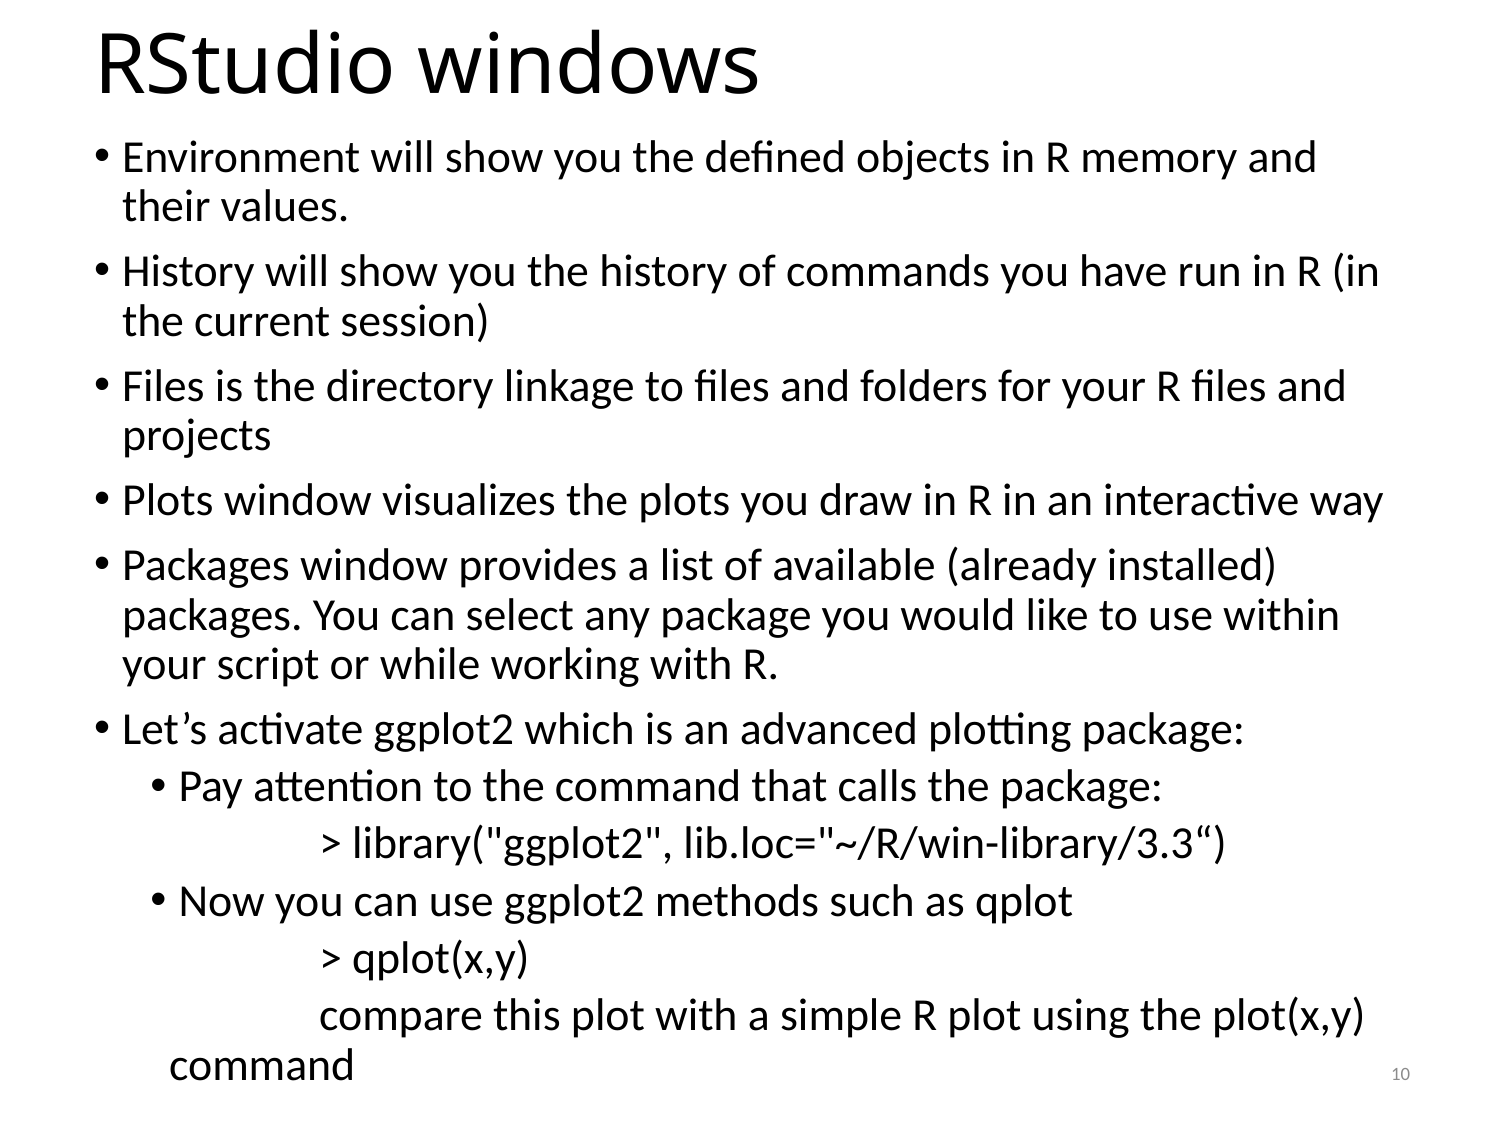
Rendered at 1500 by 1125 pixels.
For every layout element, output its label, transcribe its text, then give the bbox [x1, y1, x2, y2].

list Environment will show you the defined objects in R memory and their values. History will show you the history of commands you have run in R (in the current session) Files is the directory linkage to files and folders for your R files and projects Plots window visualizes the plots you draw in R in an interactive way Packages window provides a list of available (already installed) packages. You can select any package you would like to use within your script or while working with R. Let’s activate ggplot2 which is an advanced plotting package: Pay attention to the command that calls the package: > library("ggplot2", lib.loc="~/R/win-library/3.3“) Now you can use ggplot2 methods such as qplot > qplot(x,y) compare this plot with a simple R plot using the plot(x,y) command [79, 138, 1430, 1113]
title RStudio windows [79, 0, 1430, 138]
slide_number 10 [1362, 1042, 1425, 1103]
